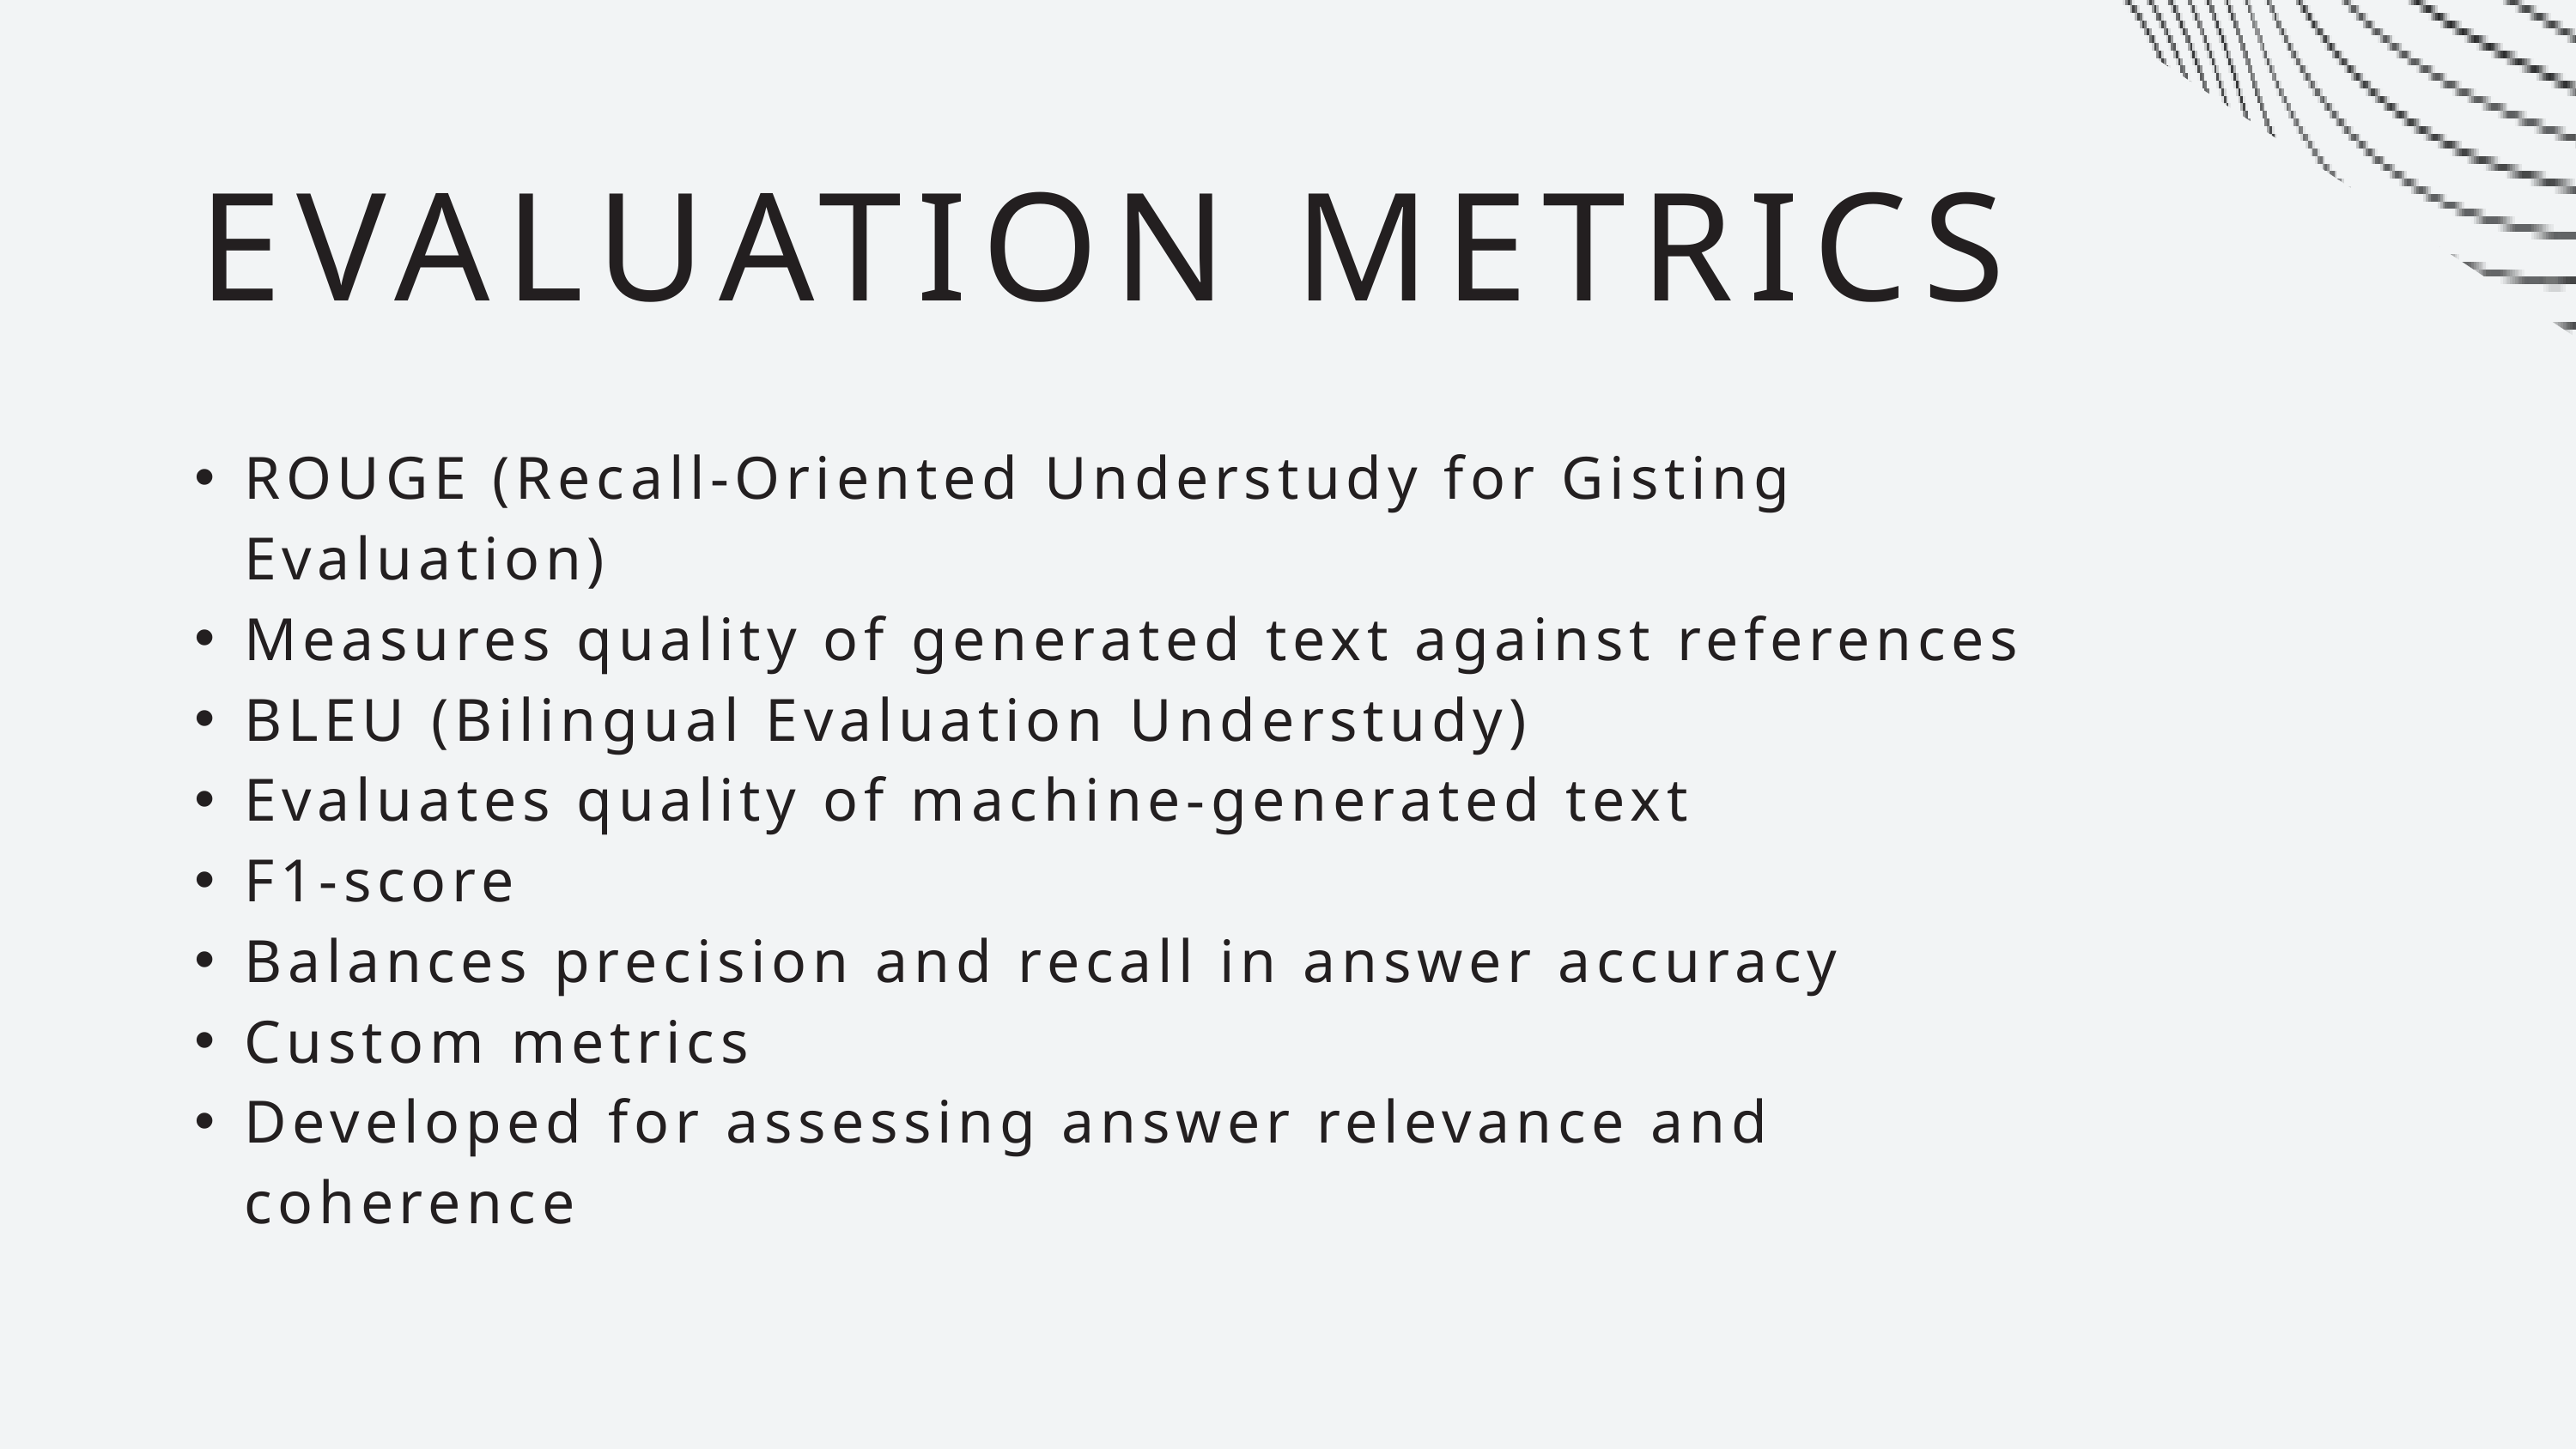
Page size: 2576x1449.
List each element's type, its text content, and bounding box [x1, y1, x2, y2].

text_box [2068, 0, 2576, 338]
text_box ROUGE (Recall-Oriented Understudy for Gisting Evaluation) Measures quality of generated text against references BLEU (Bilingual Evaluation Understudy) Evaluates quality of machine-generated text F1-score Balances precision and recall in answer accuracy Custom metrics Developed for assessing answer relevance and coherence [144, 430, 2096, 1311]
text_box EVALUATION METRICS [3, 124, 2203, 331]
